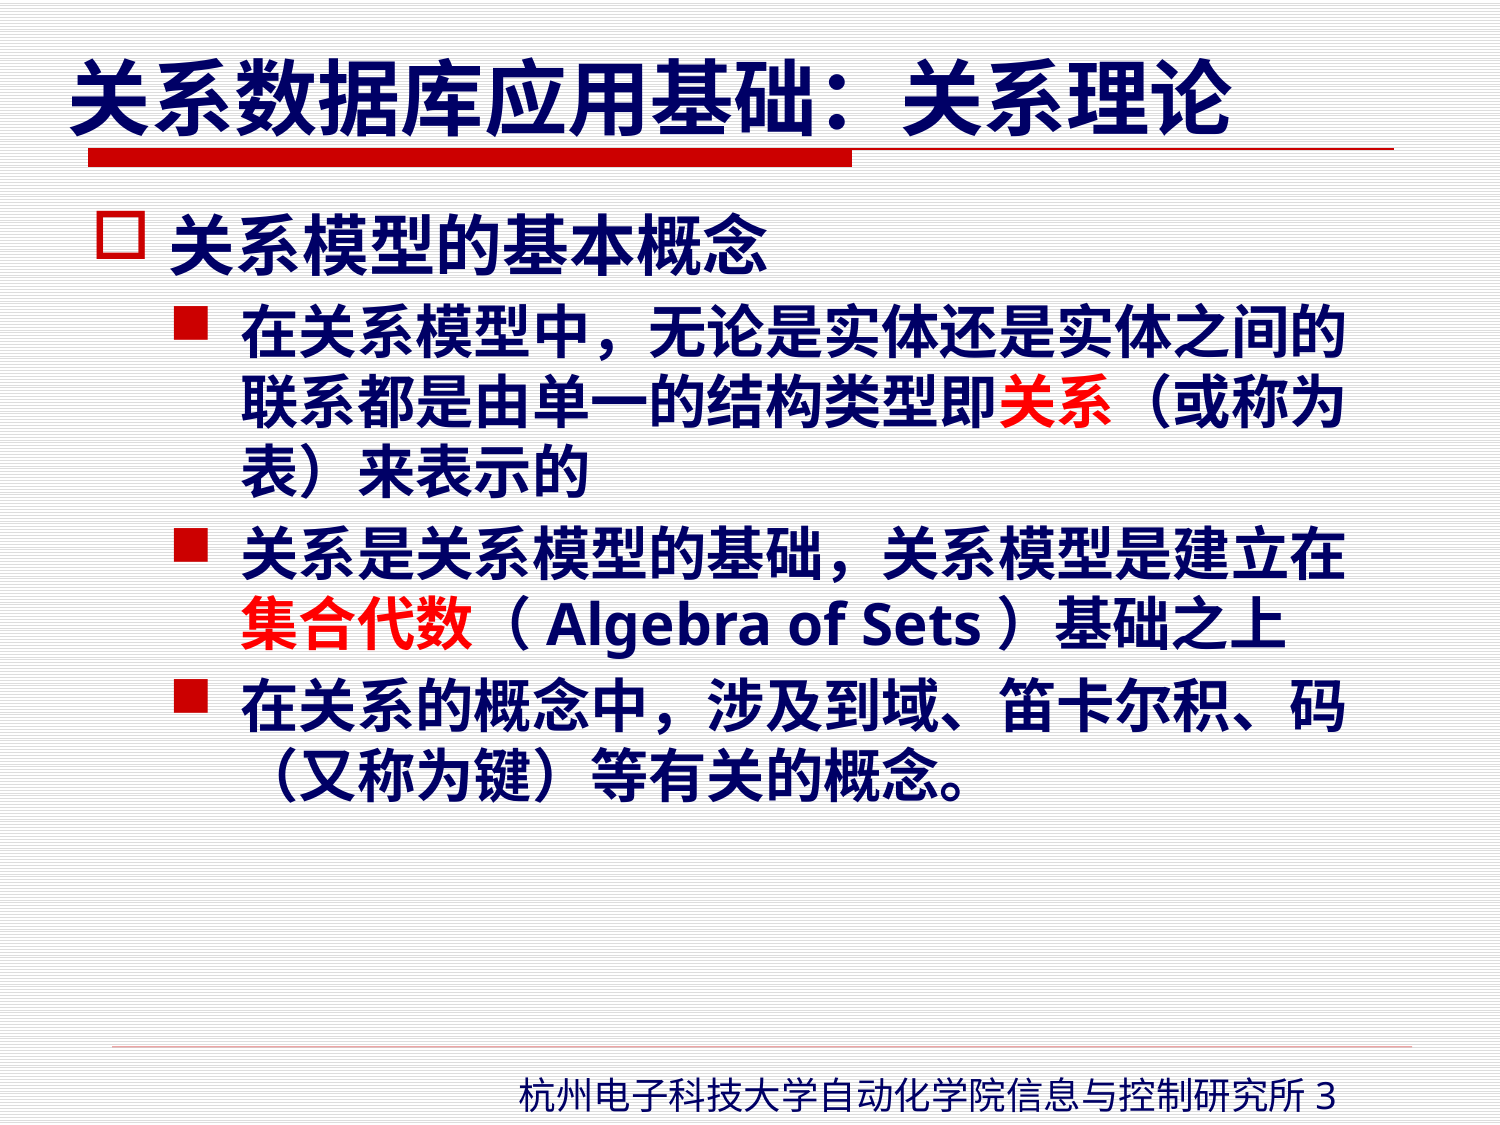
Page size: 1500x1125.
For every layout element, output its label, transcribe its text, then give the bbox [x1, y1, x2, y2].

list 关系模型的基本概念 在关系模型中，无论是实体还是实体之间的联系都是由单一的结构类型即关系（或称为表）来表示的 关系是关系模型的基础，关系模型是建立在集合代数（Algebra of Sets）基础之上 在关系的概念中，涉及到域、笛卡尔积、码（又称为键）等有关的概念。 [76, 196, 1412, 929]
